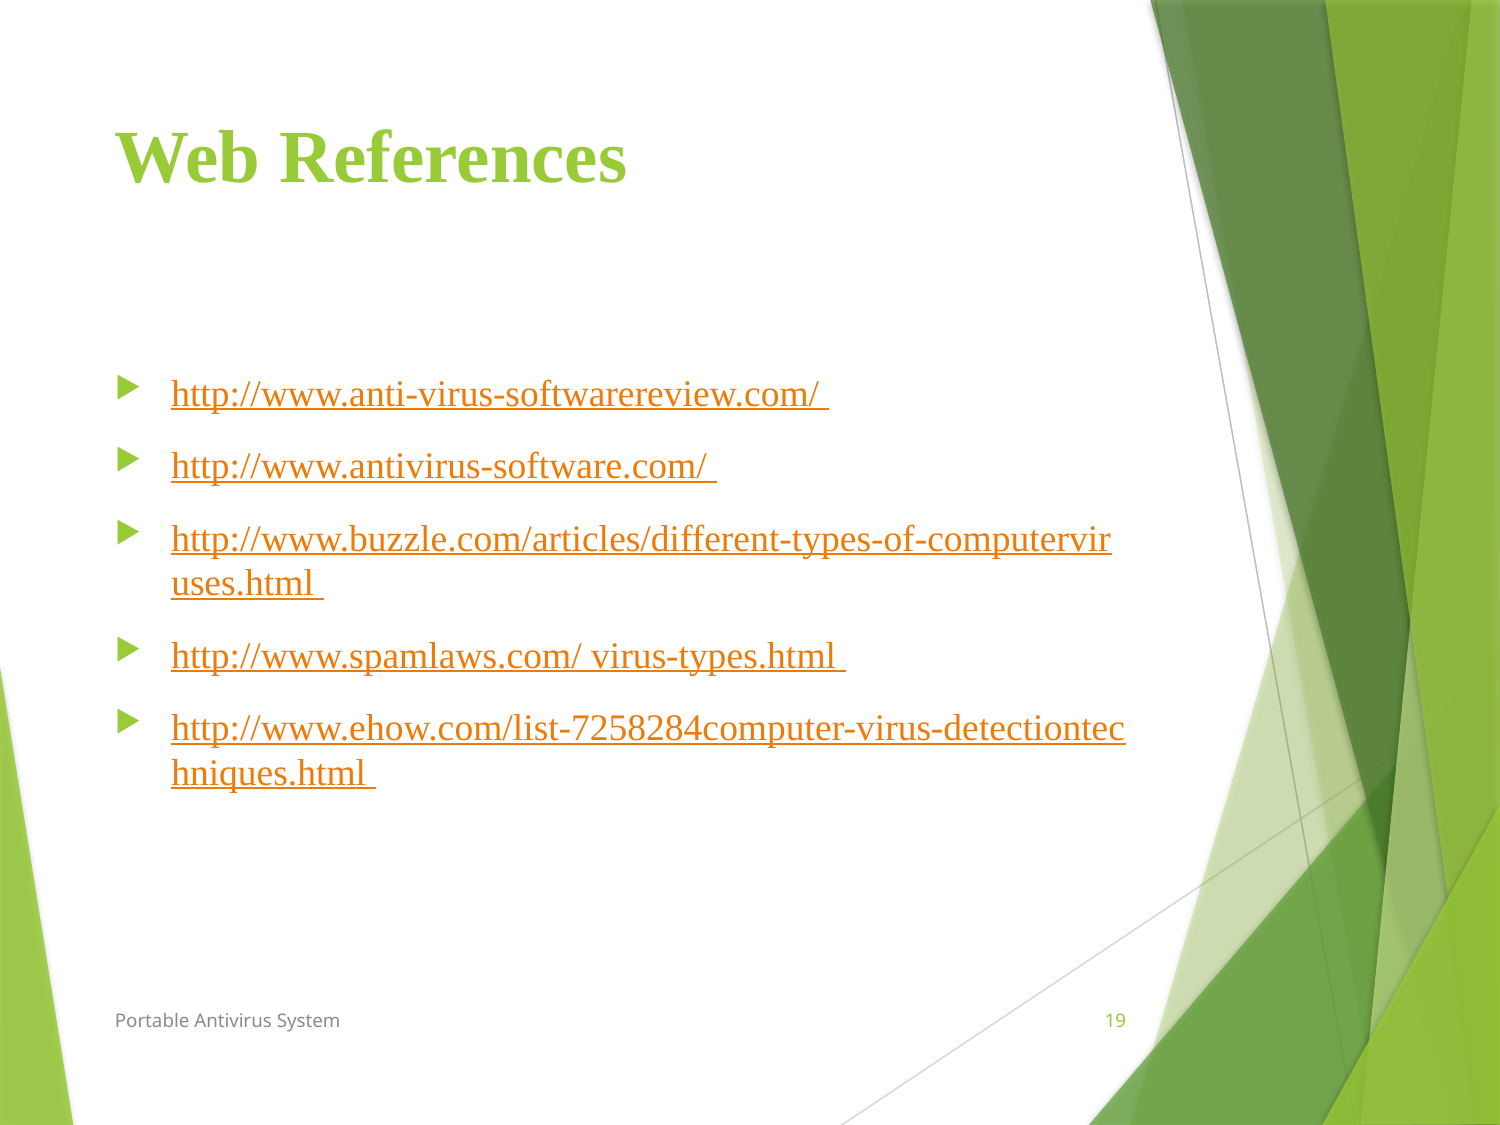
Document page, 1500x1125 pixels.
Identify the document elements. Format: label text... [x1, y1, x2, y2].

list http://www.anti-virus-softwarereview.com/ http://www.antivirus-software.com/ http://www.buzzle.com/articles/different-types-of-computerviruses.html http://www.spamlaws.com/ virus-types.html http://www.ehow.com/list-7258284computer-virus-detectiontechniques.html [99, 354, 1142, 992]
slide_number 19 [1057, 991, 1142, 1051]
footer Portable Antivirus System [99, 991, 859, 1051]
title Web References [99, 99, 1142, 317]
